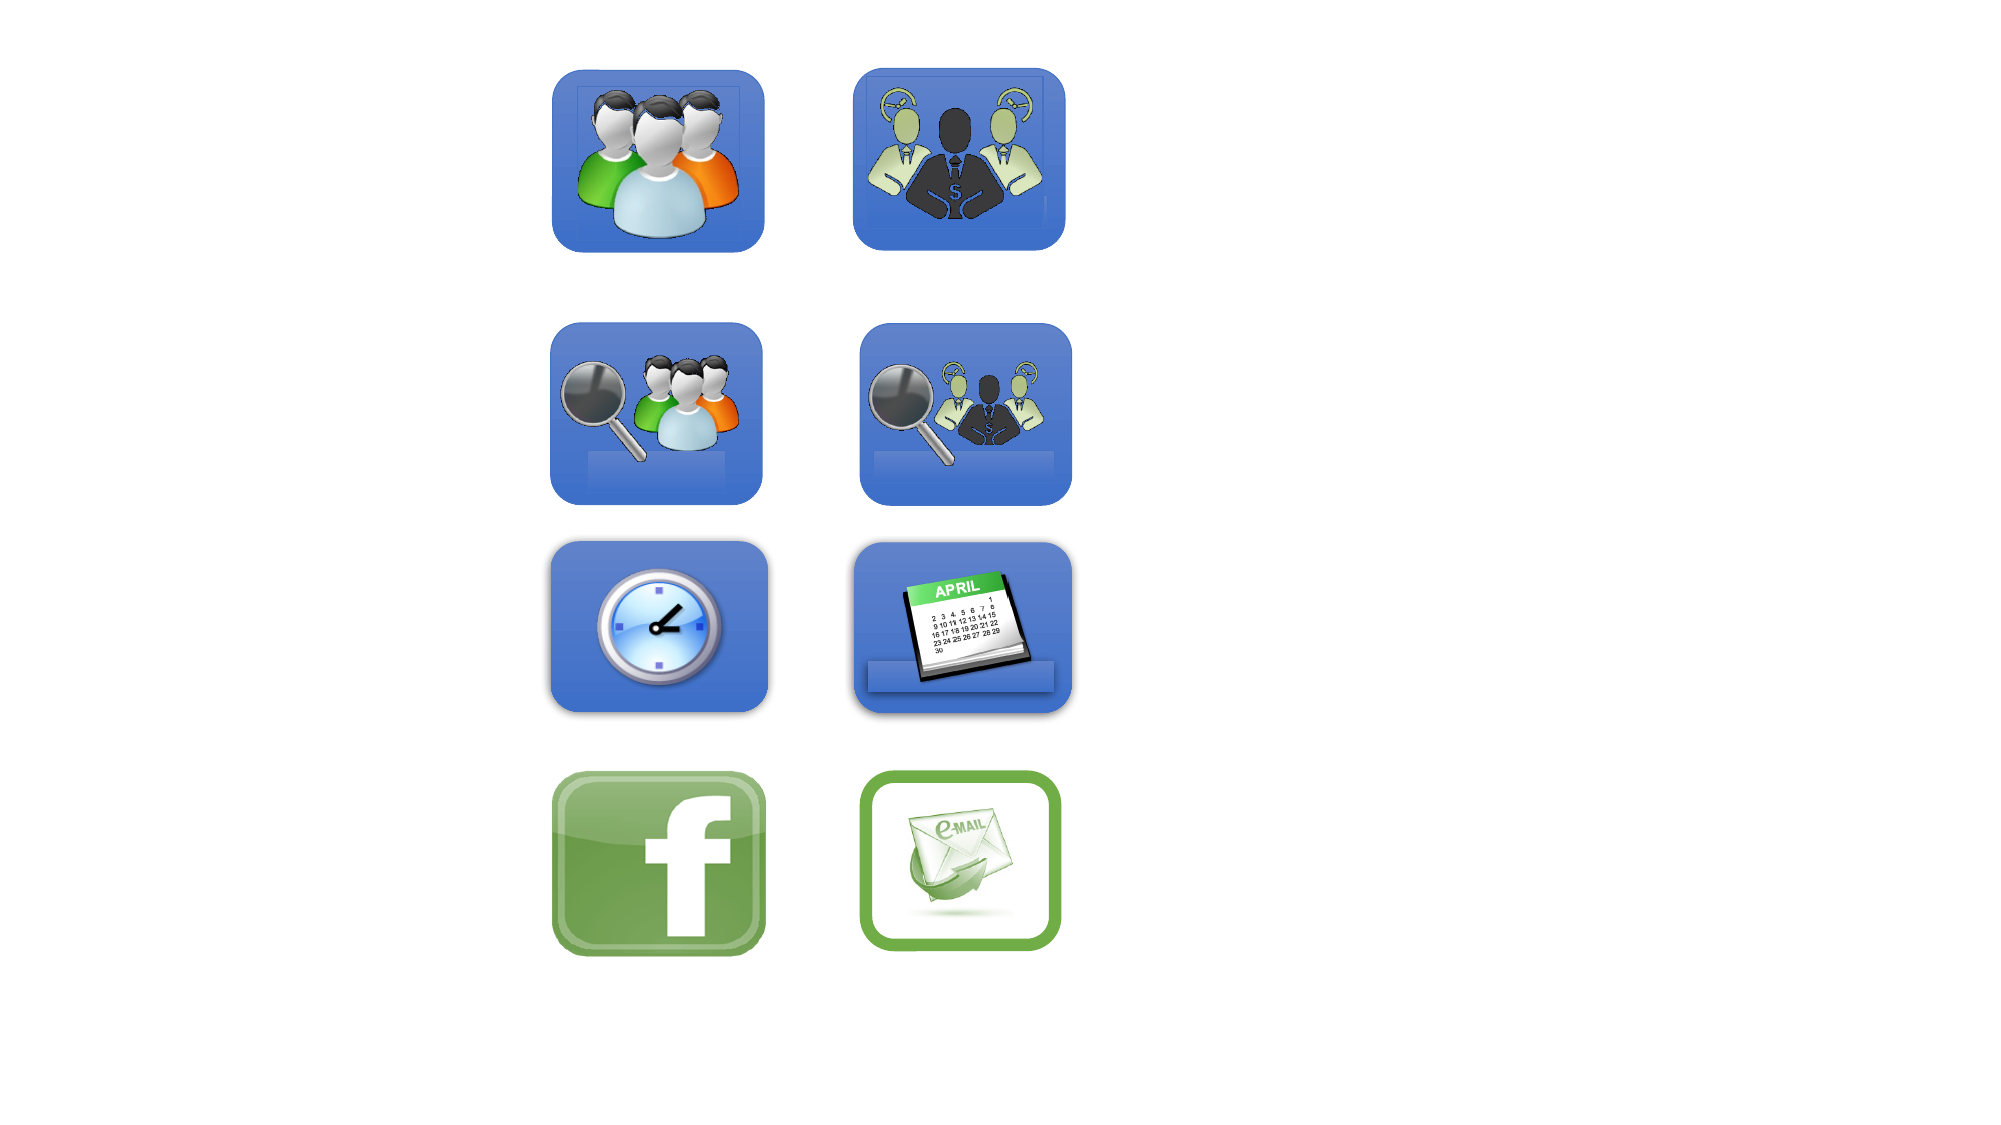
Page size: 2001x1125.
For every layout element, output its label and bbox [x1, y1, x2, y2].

text_box [853, 68, 1065, 251]
text_box [865, 776, 1056, 945]
text_box [552, 70, 765, 252]
picture [485, 761, 833, 961]
text_box [550, 322, 763, 505]
text_box [550, 541, 768, 712]
text_box [854, 542, 1072, 713]
text_box [859, 323, 1072, 506]
